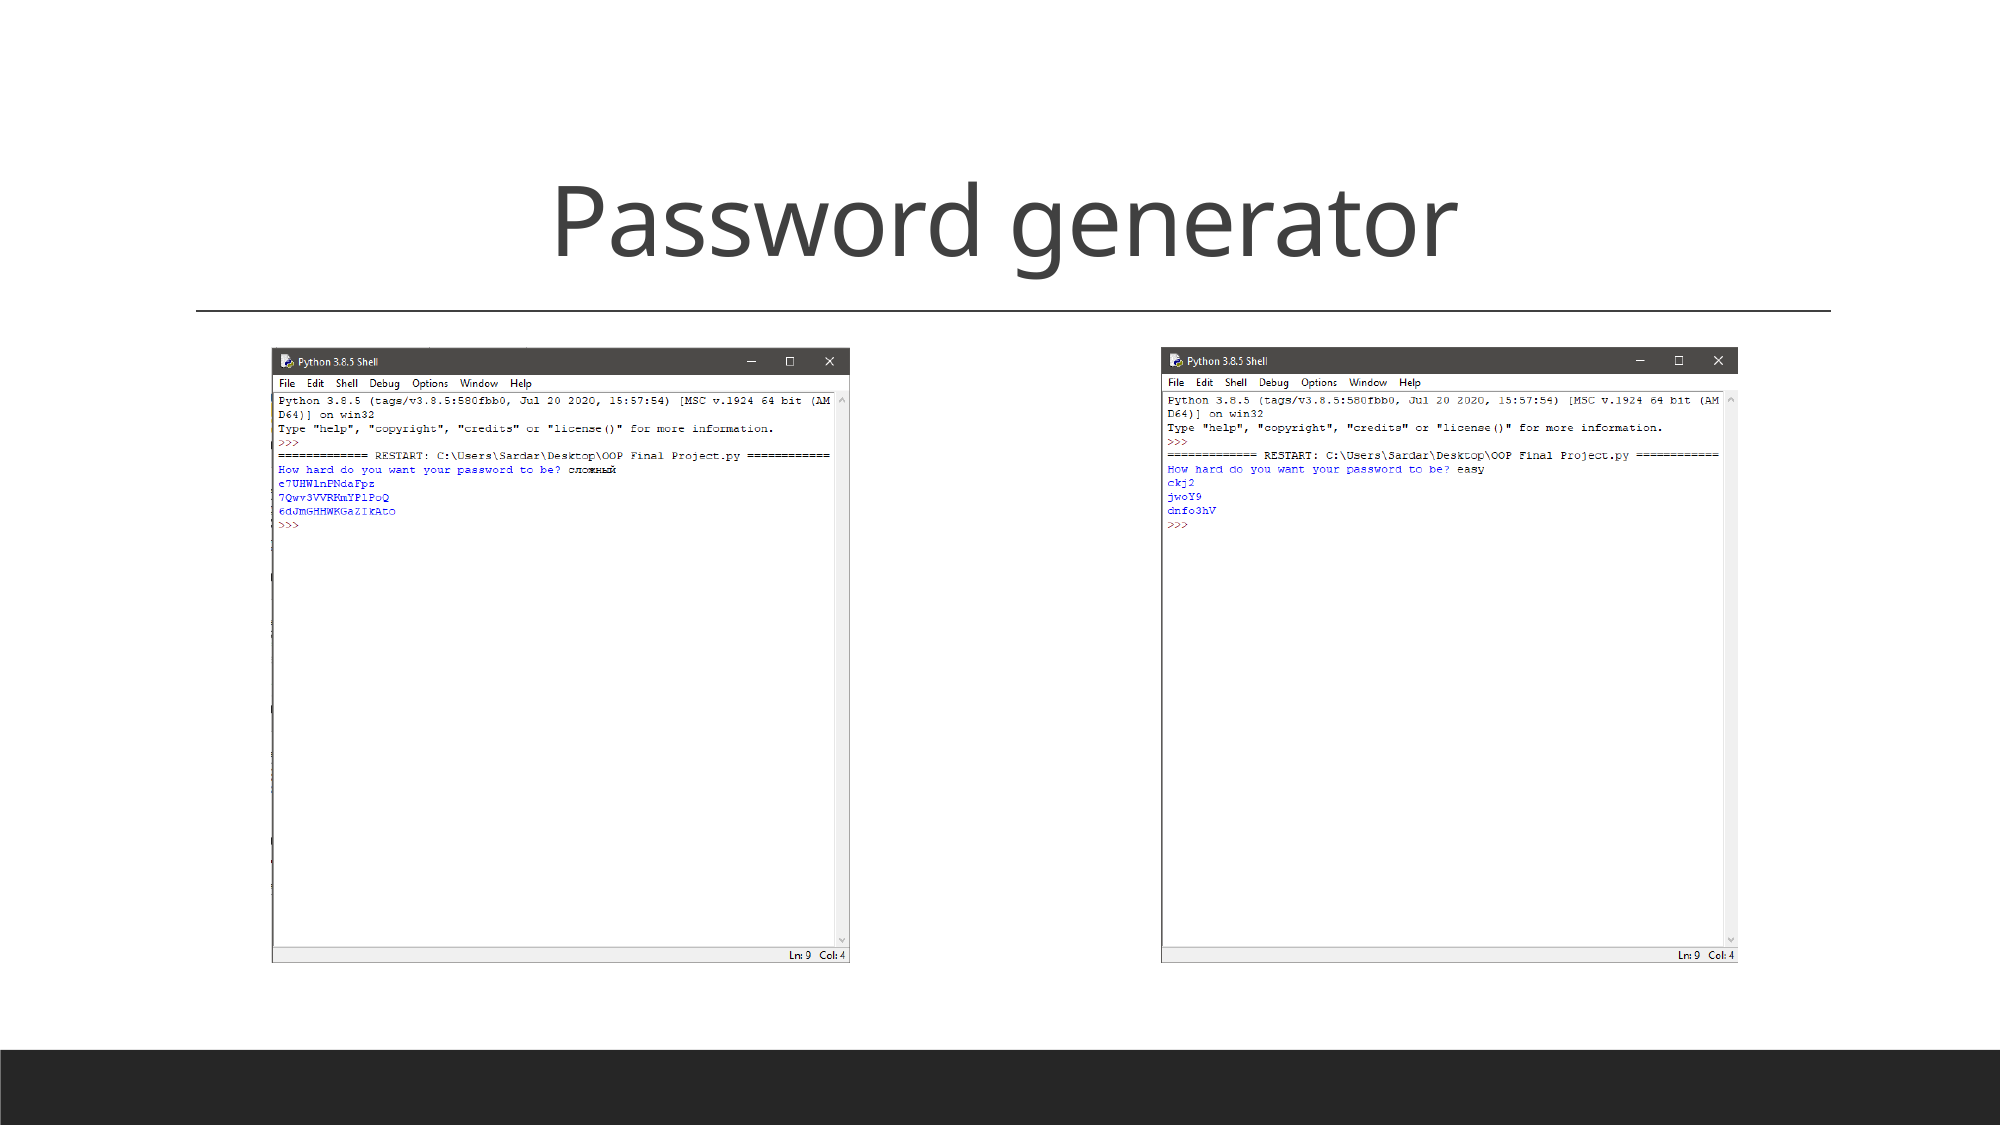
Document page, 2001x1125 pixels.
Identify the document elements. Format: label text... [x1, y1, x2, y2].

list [1160, 347, 1739, 964]
title Password generator [180, 47, 1830, 285]
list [271, 347, 850, 964]
